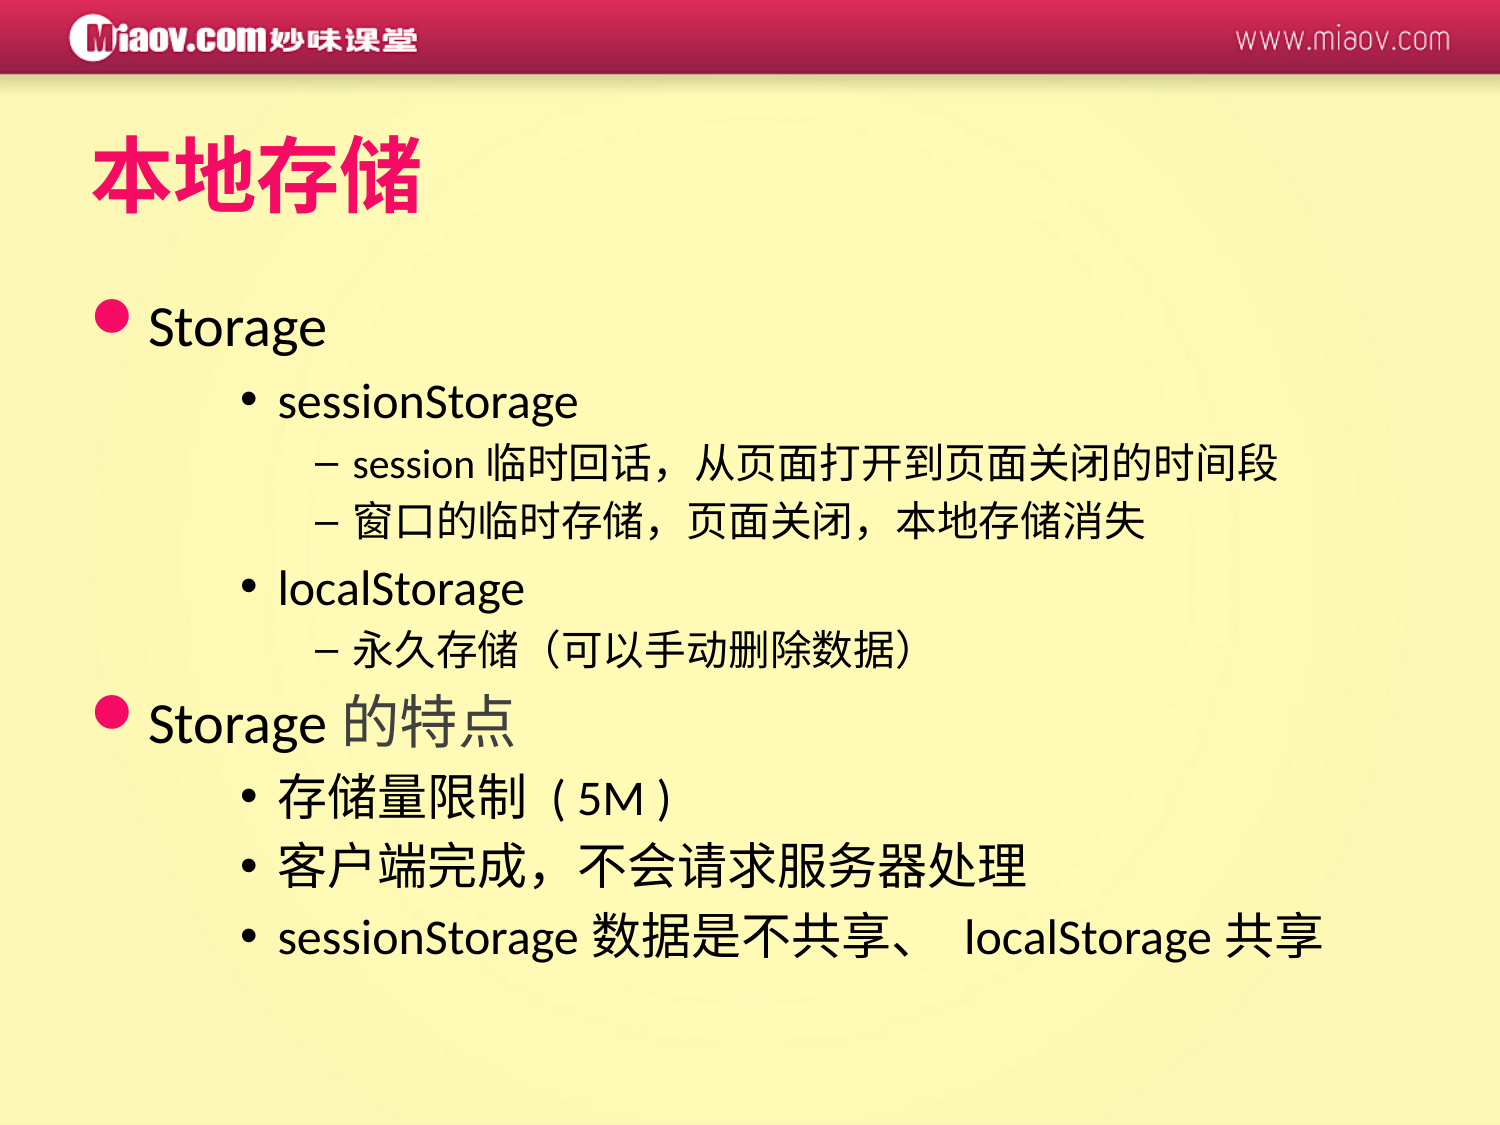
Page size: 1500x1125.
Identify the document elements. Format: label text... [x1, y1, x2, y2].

title 本地存储 [74, 79, 1426, 268]
list Storage sessionStorage session临时回话，从页面打开到页面关闭的时间段 窗口的临时存储，页面关闭，本地存储消失 localStorage 永久存储（可以手动删除数据） Storage的特点 存储量限制 ( 5M ) 客户端完成，不会请求服务器处理 sessionStorage数据是不共享、 localStorage共享 [74, 280, 1426, 1024]
picture [0, 0, 1500, 1125]
